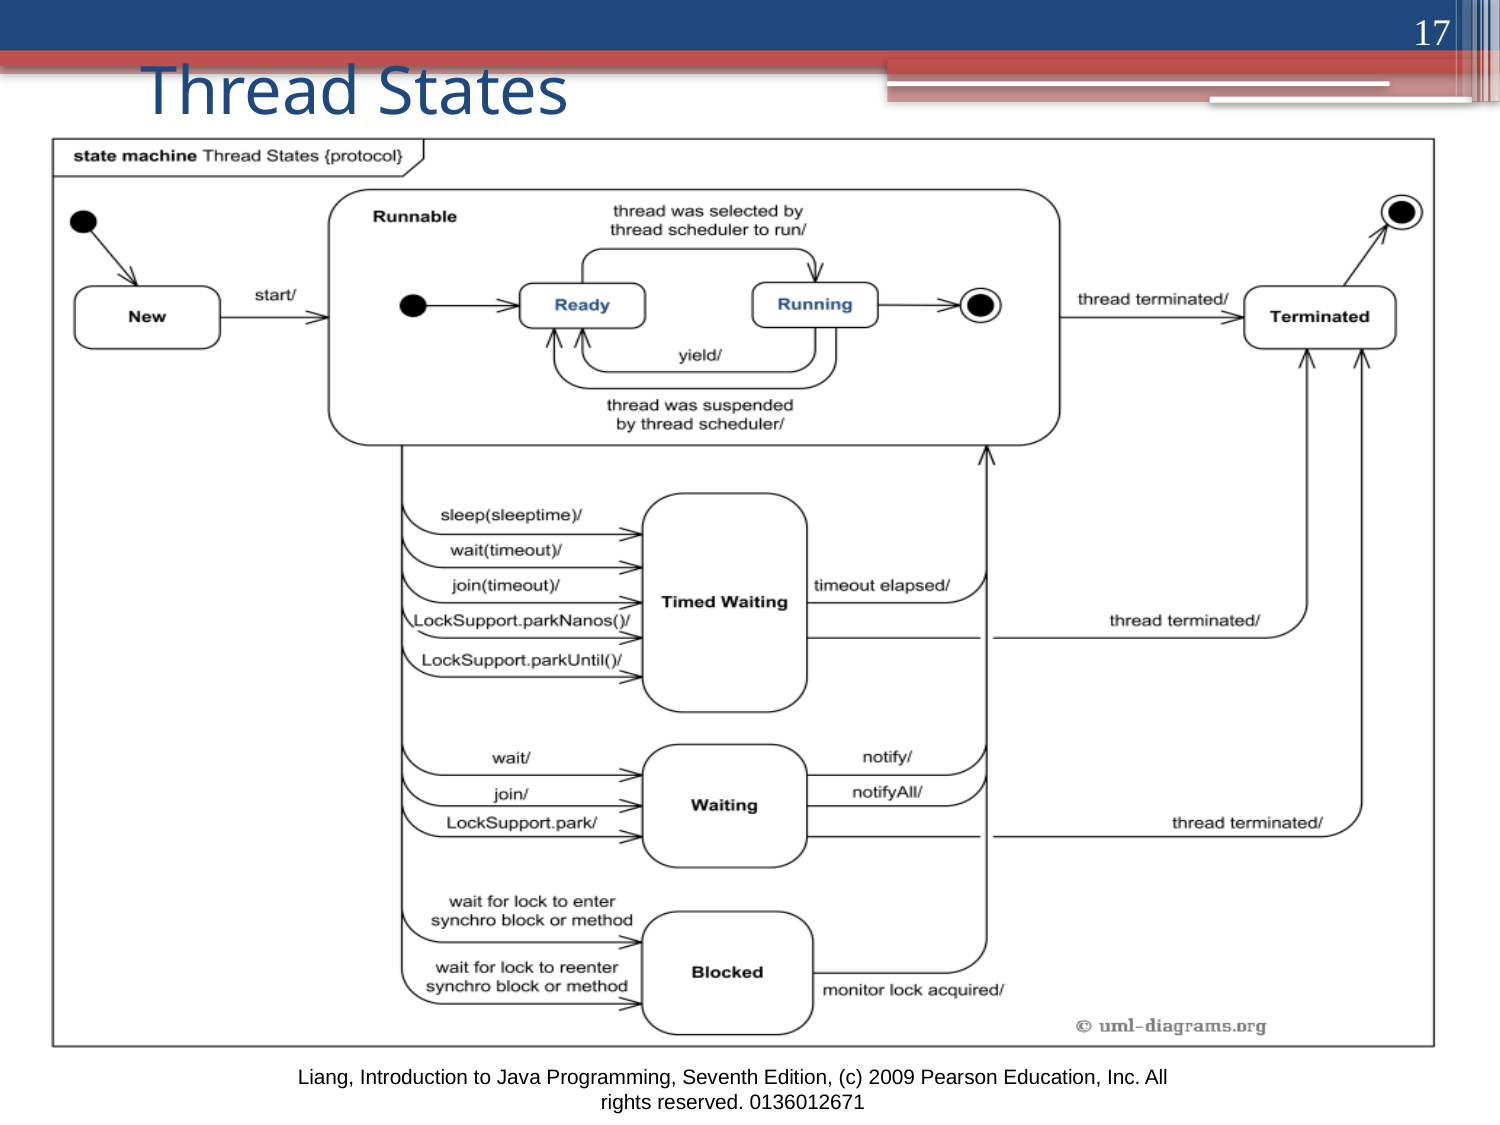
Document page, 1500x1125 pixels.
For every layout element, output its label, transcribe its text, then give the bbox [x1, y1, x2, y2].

title Thread States [124, 37, 1401, 132]
picture [49, 135, 1438, 1051]
slide_number 17 [1340, 0, 1466, 61]
